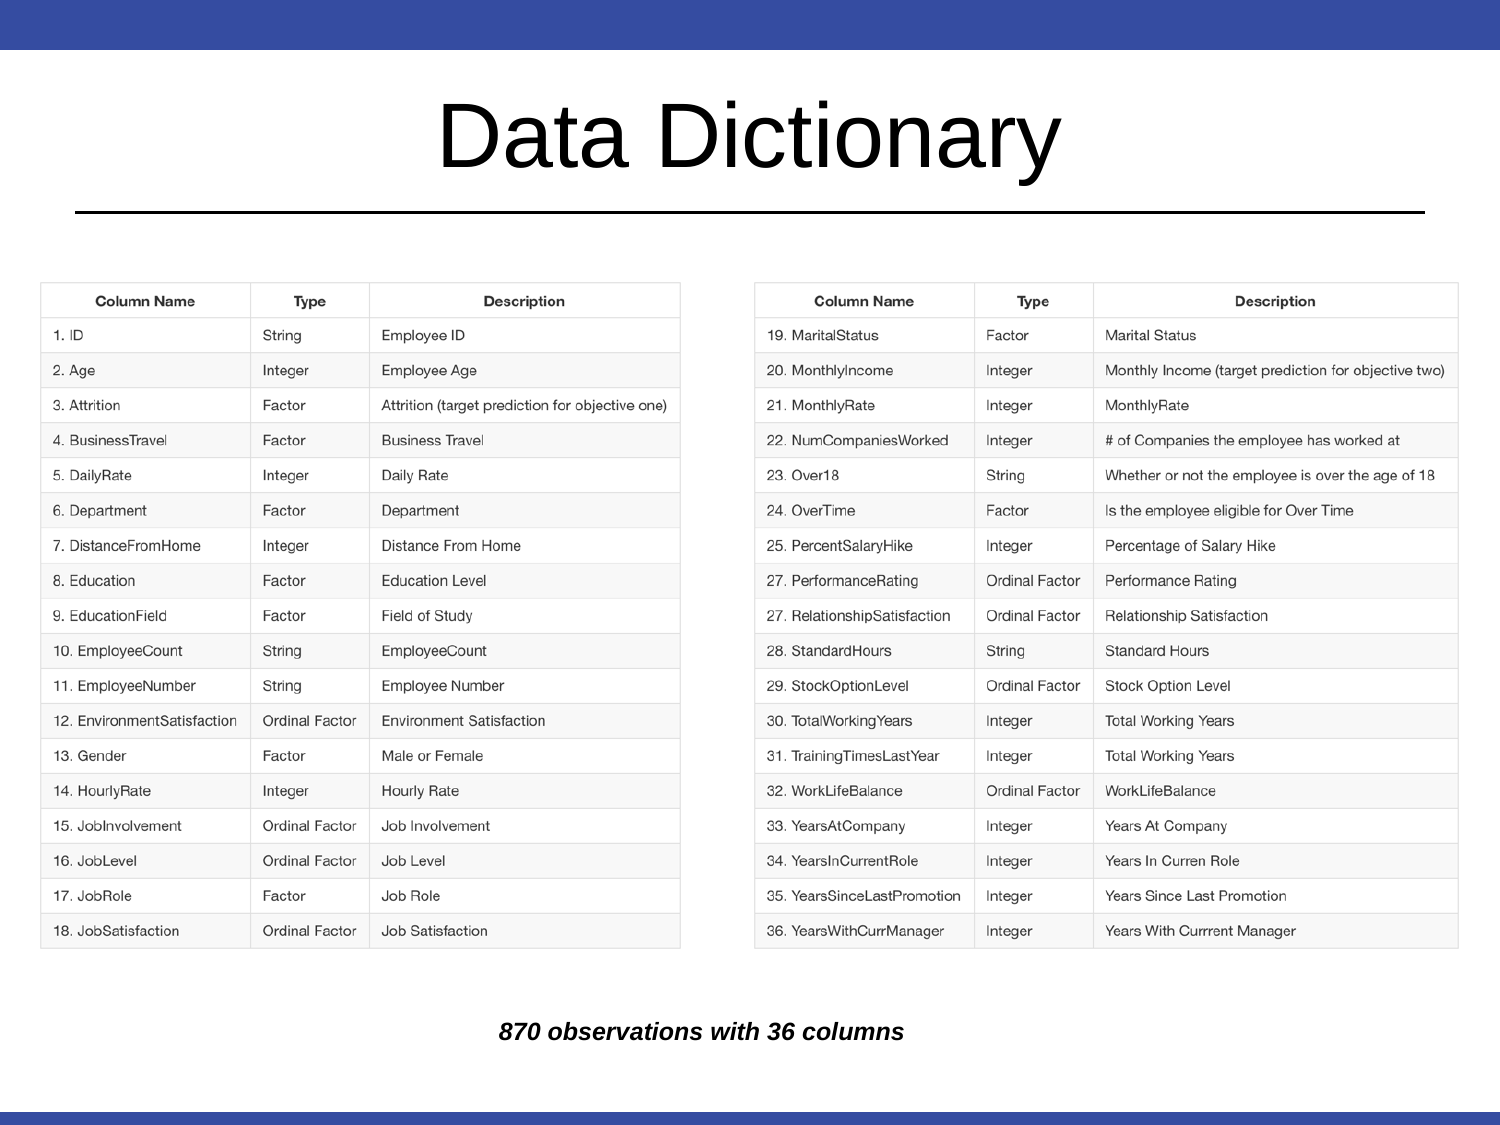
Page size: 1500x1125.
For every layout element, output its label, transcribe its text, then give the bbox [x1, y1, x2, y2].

title Data Dictionary [0, 37, 1500, 225]
picture [749, 278, 1464, 956]
text_box 870 observations with 36 columns [389, 1008, 1016, 1066]
picture [36, 278, 682, 956]
